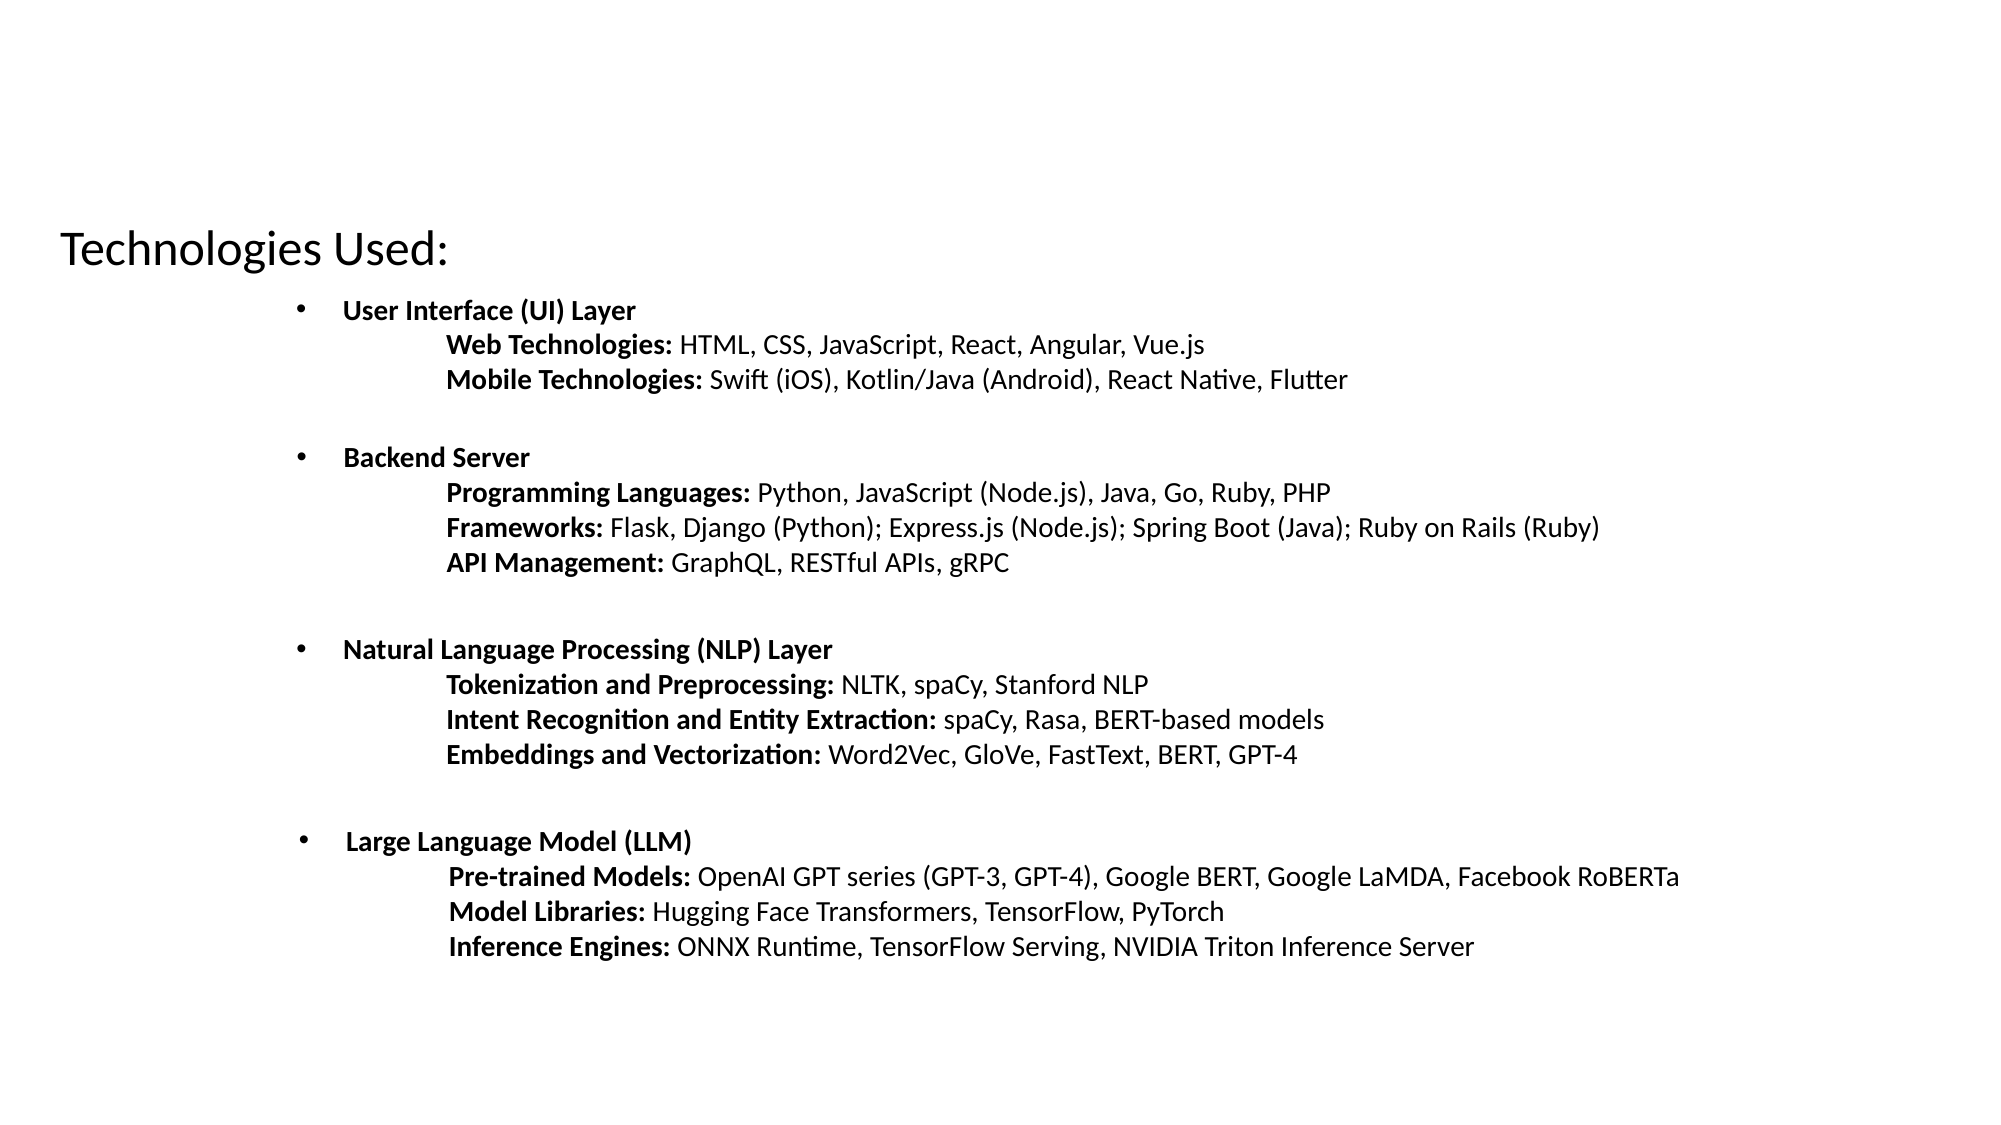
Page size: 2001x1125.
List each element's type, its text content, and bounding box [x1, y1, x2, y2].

text_box Backend Server Programming Languages: Python, JavaScript (Node.js), Java, Go, Ruby, PHP Frameworks: Flask, Django (Python); Express.js (Node.js); Spring Boot (Java); Ruby on Rails (Ruby) API Management: GraphQL, RESTful APIs, gRPC [281, 431, 1617, 621]
text_box User Interface (UI) Layer Web Technologies: HTML, CSS, JavaScript, React, Angular, Vue.js Mobile Technologies: Swift (iOS), Kotlin/Java (Android), React Native, Flutter [281, 283, 1364, 404]
text_box Technologies Used: [45, 207, 1045, 283]
text_box Large Language Model (LLM) Pre-trained Models: OpenAI GPT series (GPT-3, GPT-4), Google BERT, Google LaMDA, Facebook RoBERTa Model Libraries: Hugging Face Transformers, TensorFlow, PyTorch Inference Engines: ONNX Runtime, TensorFlow Serving, NVIDIA Triton Inference Server [284, 815, 1696, 1005]
text_box Natural Language Processing (NLP) Layer Tokenization and Preprocessing: NLTK, spaCy, Stanford NLP Intent Recognition and Entity Extraction: spaCy, Rasa, BERT-based models Embeddings and Vectorization: Word2Vec, GloVe, FastText, BERT, GPT-4 [281, 623, 1340, 813]
